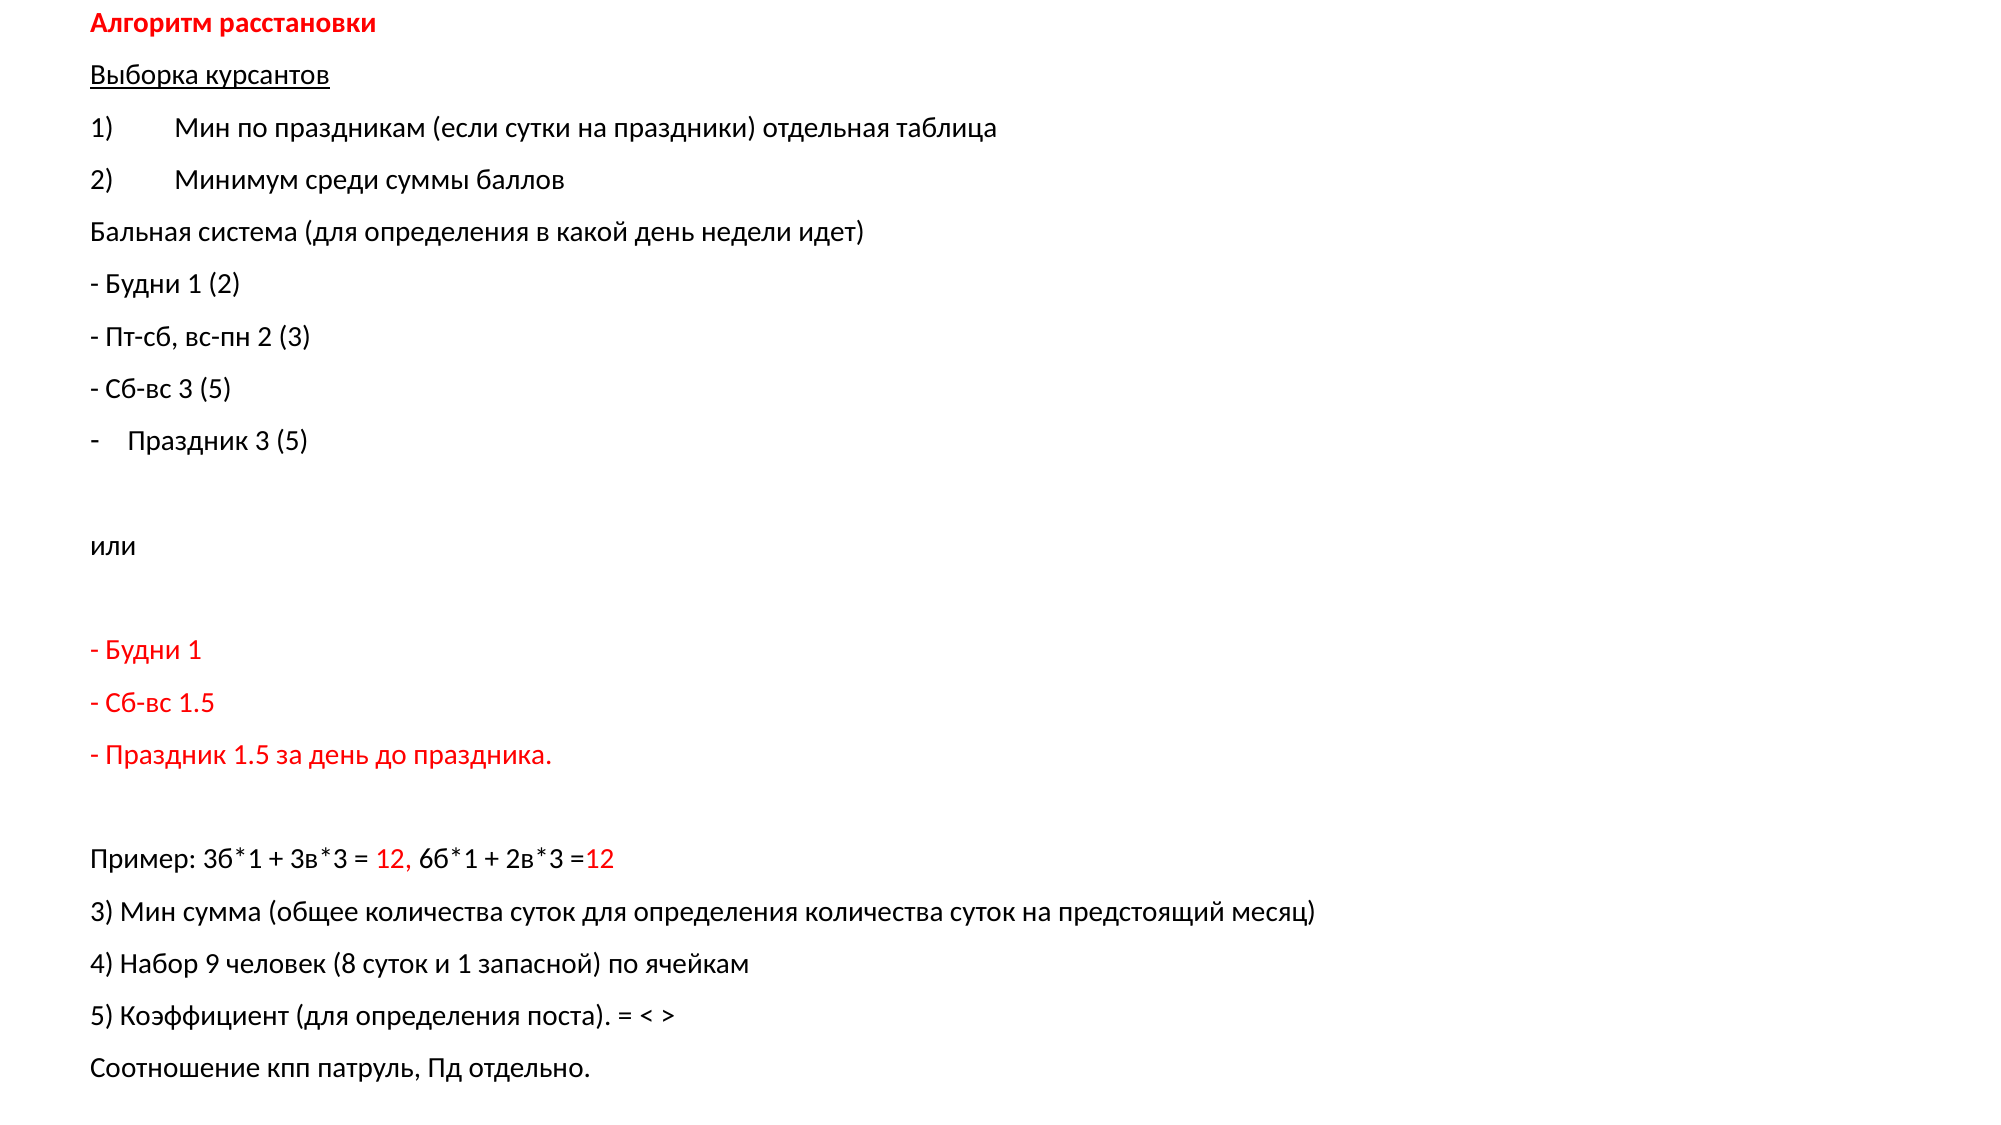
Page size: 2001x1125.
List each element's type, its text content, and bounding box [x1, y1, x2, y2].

list Алгоритм расстановки Выборка курсантов Мин по праздникам (если сутки на праздники) отдельная таблица Минимум среди суммы баллов Бальная система (для определения в какой день недели идет) - Будни 1 (2) - Пт-сб, вс-пн 2 (3) - Сб-вс 3 (5) Праздник 3 (5) или - Будни 1 - Сб-вс 1.5 - Праздник 1.5 за день до праздника. Пример: 3б*1 + 3в*3 = 12, 6б*1 + 2в*3 =12 3) Мин сумма (общее количества суток для определения количества суток на предстоящий месяц) 4) Набор 9 человек (8 суток и 1 запасной) по ячейкам 5) Коэффициент (для определения поста). = < > Соотношение кпп патруль, Пд отдельно. [75, 0, 1938, 1109]
